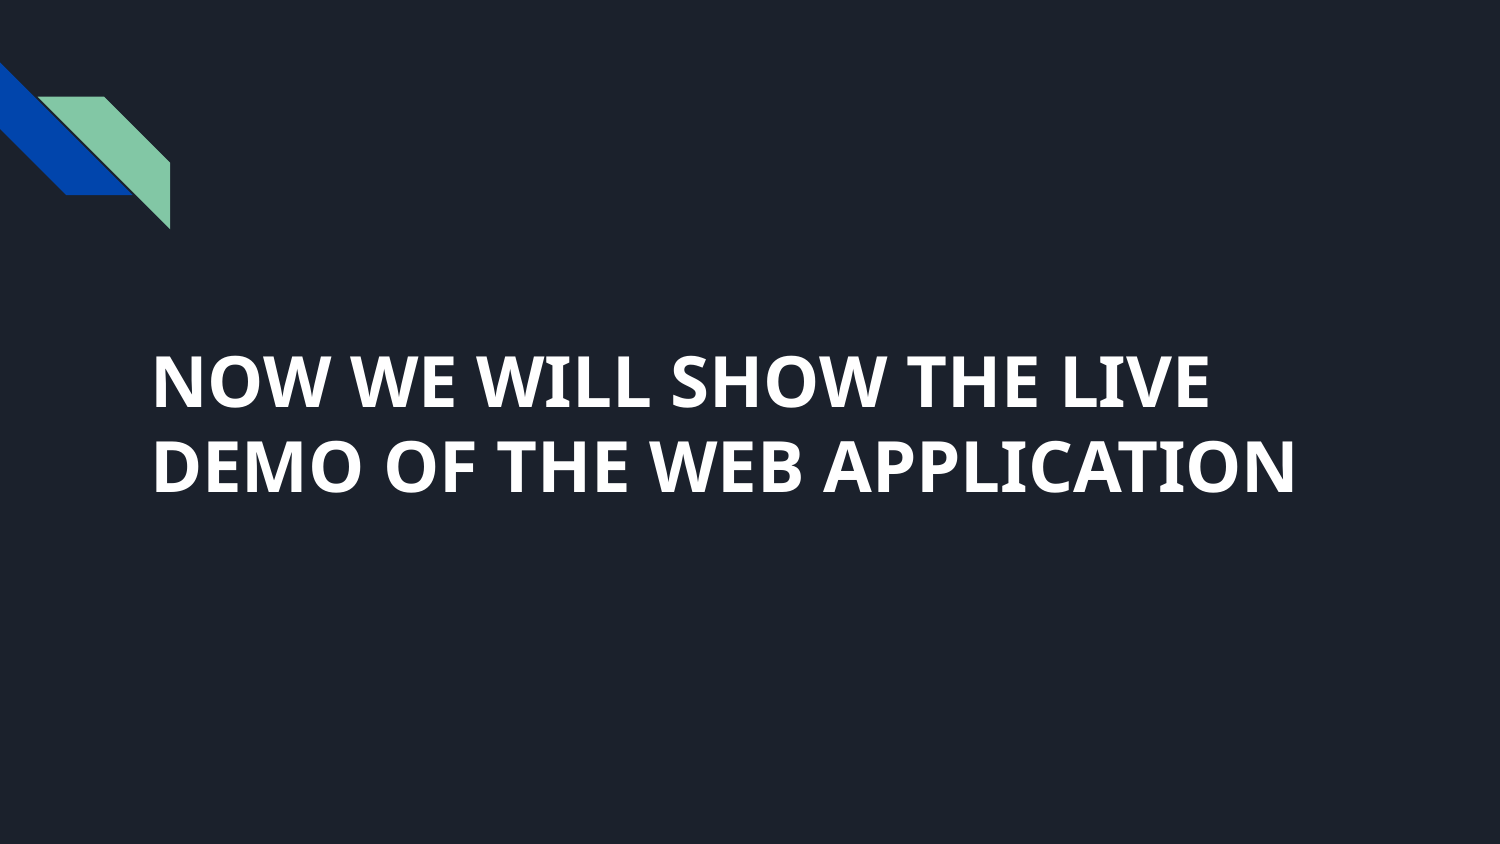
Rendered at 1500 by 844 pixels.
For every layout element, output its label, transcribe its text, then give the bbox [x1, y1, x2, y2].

title NOW WE WILL SHOW THE LIVE DEMO OF THE WEB APPLICATION [135, 321, 1365, 523]
